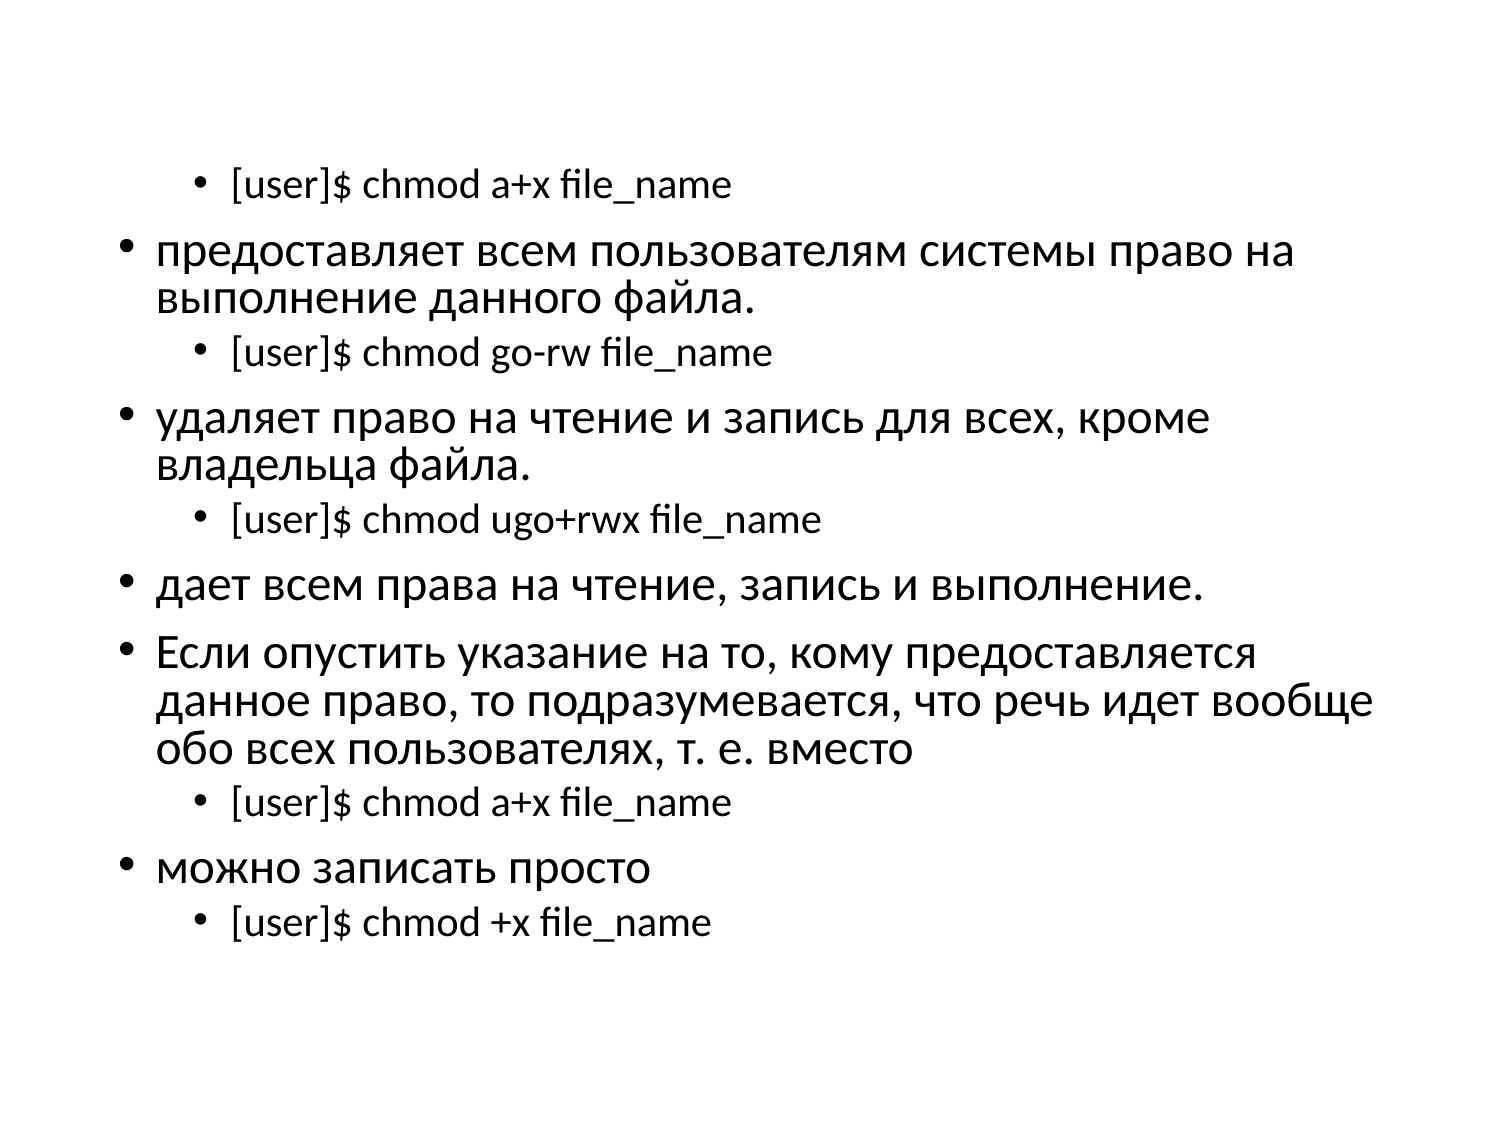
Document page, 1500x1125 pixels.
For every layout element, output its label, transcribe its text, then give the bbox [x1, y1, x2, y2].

list [user]$ chmod a+x file_name предоставляет всем пользователям системы право на выполнение данного файла. [user]$ chmod go-rw file_name удаляет право на чтение и запись для всех, кроме владельца файла. [user]$ chmod ugo+rwx file_name дает всем права на чтение, запись и выполнение. Если опустить указание на то, кому предоставляется данное право, то подразумевается, что речь идет вообще обо всех пользователях, т. е. вместо [user]$ chmod a+x file_name можно записать просто [user]$ chmod +x file_name [103, 158, 1397, 873]
